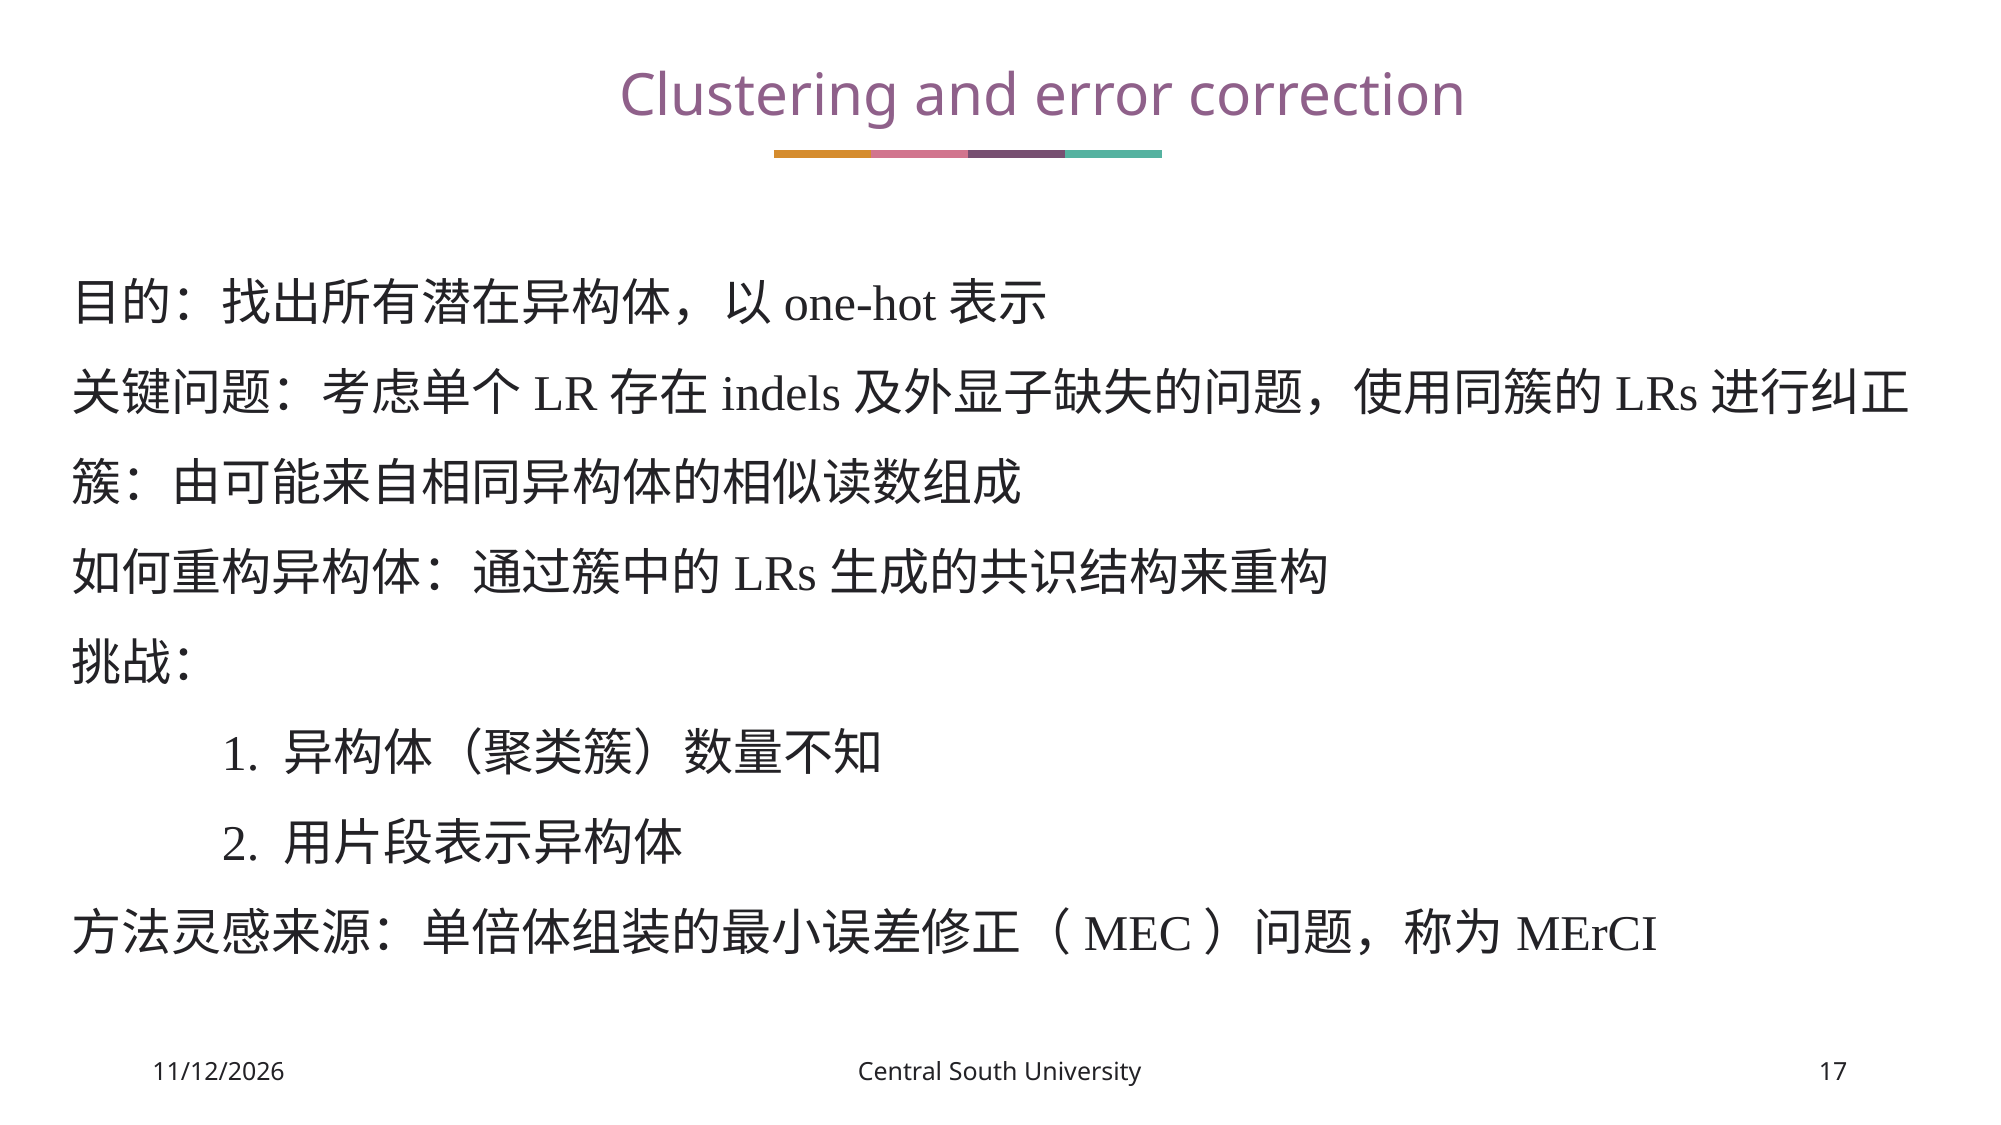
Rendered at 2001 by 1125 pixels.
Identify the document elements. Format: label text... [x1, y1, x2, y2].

text_box 目的：找出所有潜在异构体，以one-hot表示 关键问题：考虑单个LR存在indels及外显子缺失的问题，使用同簇的LRs进行纠正 簇：由可能来自相同异构体的相似读数组成 如何重构异构体：通过簇中的LRs生成的共识结构来重构 挑战： 1. 异构体（聚类簇）数量不知 2. 用片段表示异构体 方法灵感来源：单倍体组装的最小误差修正（MEC）问题，称为MErCI [57, 233, 2000, 968]
footer Central South University [662, 1042, 1338, 1103]
text_box [640, 511, 1360, 614]
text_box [388, 49, 1683, 155]
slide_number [137, 1042, 588, 1103]
slide_number 17 [1412, 1042, 1863, 1103]
text_box [665, 536, 1385, 639]
